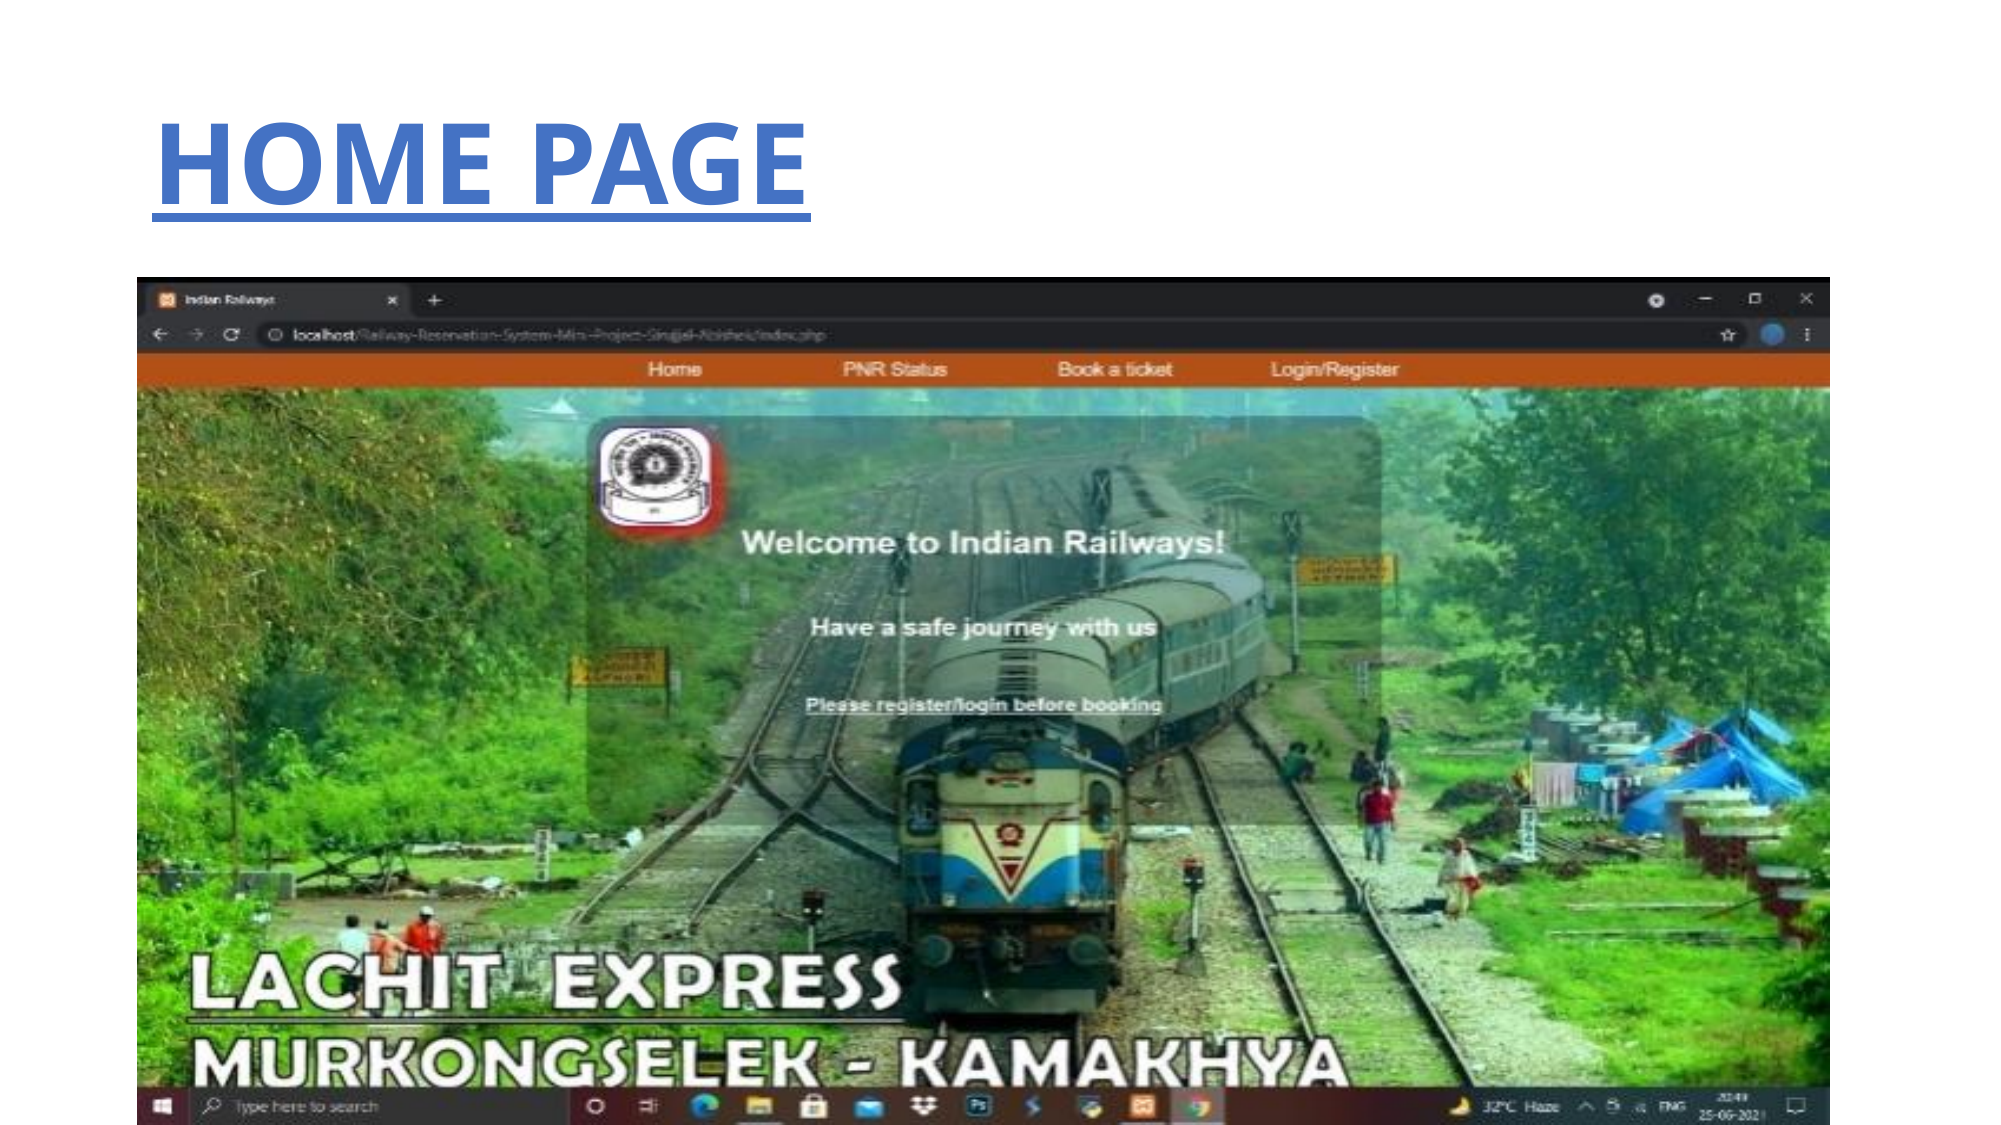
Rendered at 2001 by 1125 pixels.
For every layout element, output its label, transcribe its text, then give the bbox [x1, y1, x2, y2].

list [137, 277, 1830, 1125]
title HOME PAGE [137, 59, 1863, 278]
